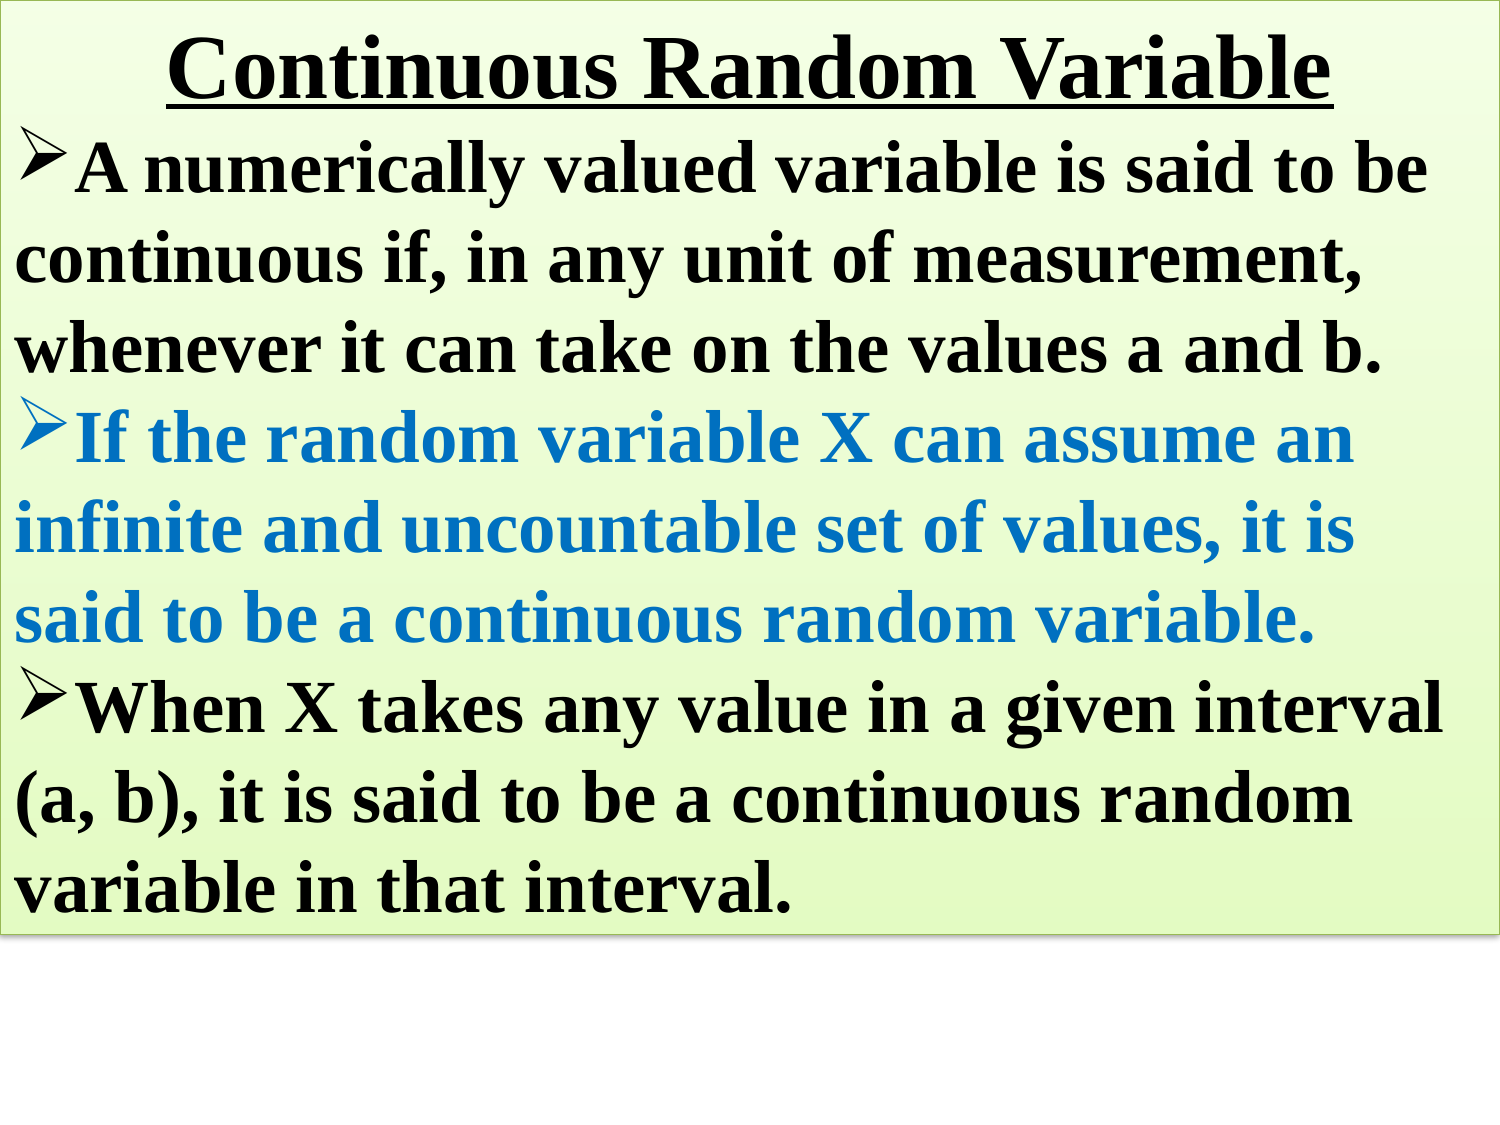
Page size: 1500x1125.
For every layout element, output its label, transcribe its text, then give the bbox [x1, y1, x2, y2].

text_box Continuous Random Variable A numerically valued variable is said to be continuous if, in any unit of measurement, whenever it can take on the values a and b. If the random variable X can assume an infinite and uncountable set of values, it is said to be a continuous random variable. When X takes any value in a given interval (a, b), it is said to be a continuous random variable in that interval. [0, 0, 1500, 935]
